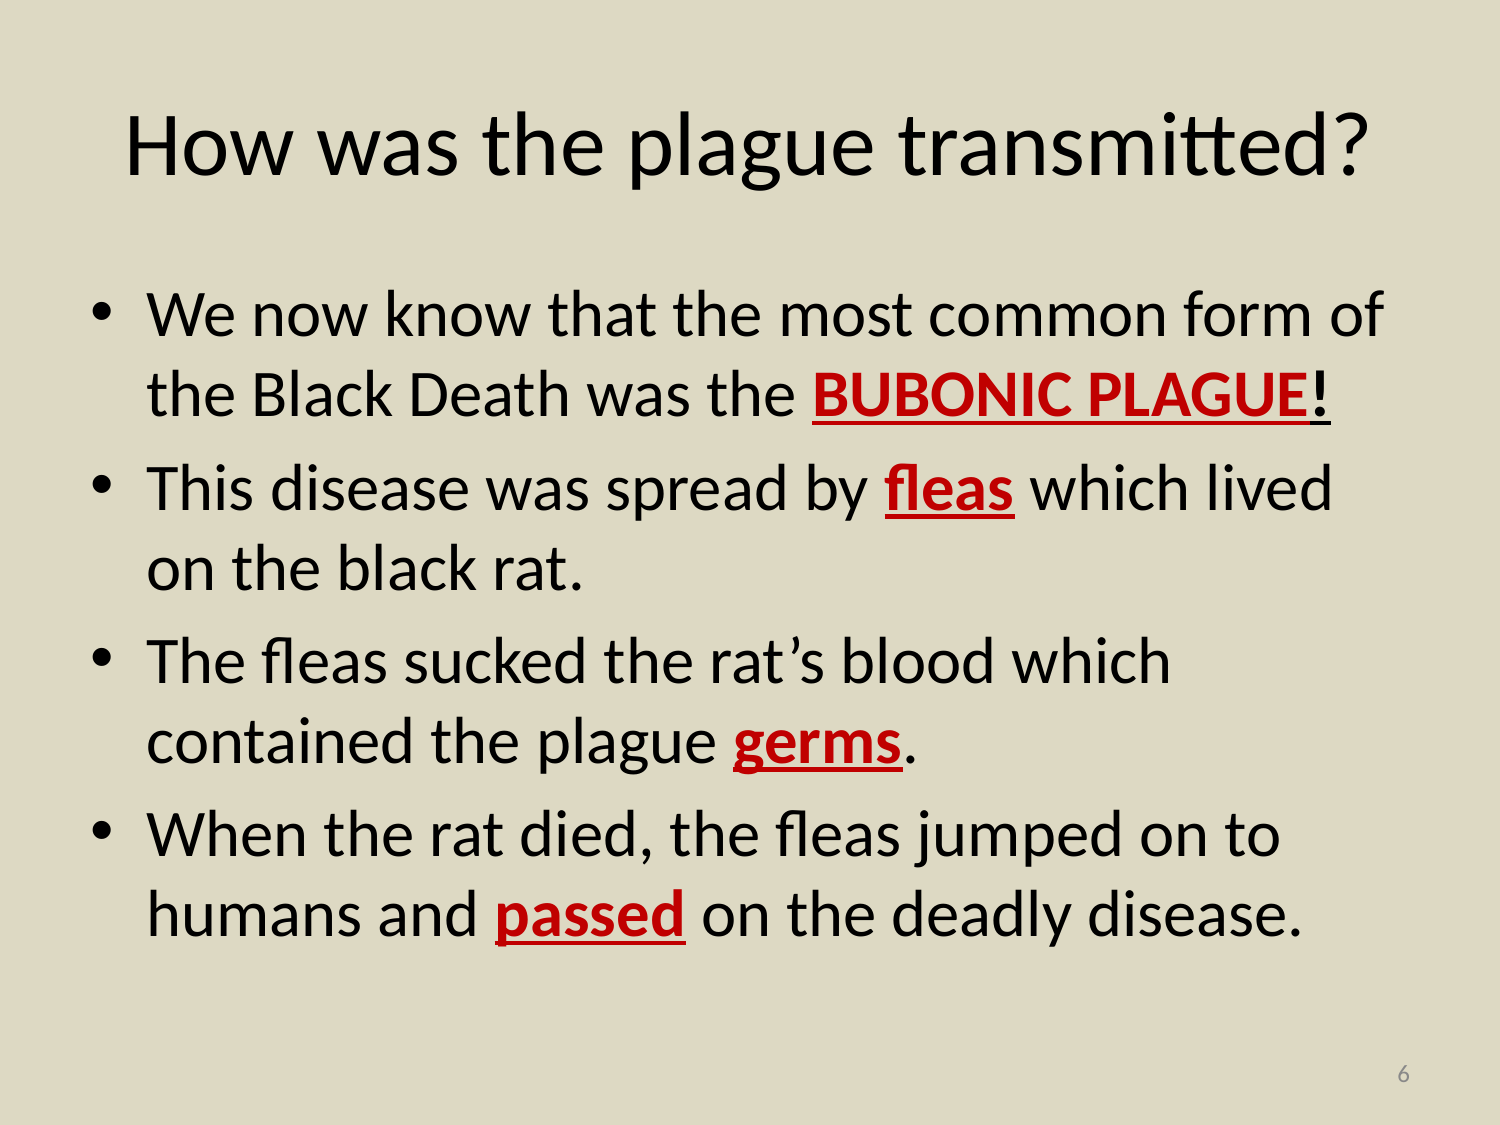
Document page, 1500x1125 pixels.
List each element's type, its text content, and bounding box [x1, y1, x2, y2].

title How was the plague transmitted? [75, 45, 1425, 233]
text_box ‹#› [1074, 1042, 1425, 1103]
list We now know that the most common form of the Black Death was the BUBONIC PLAGUE! This disease was spread by fleas which lived on the black rat. The fleas sucked the rat’s blood which contained the plague germs. When the rat died, the fleas jumped on to humans and passed on the deadly disease. [75, 262, 1425, 1005]
